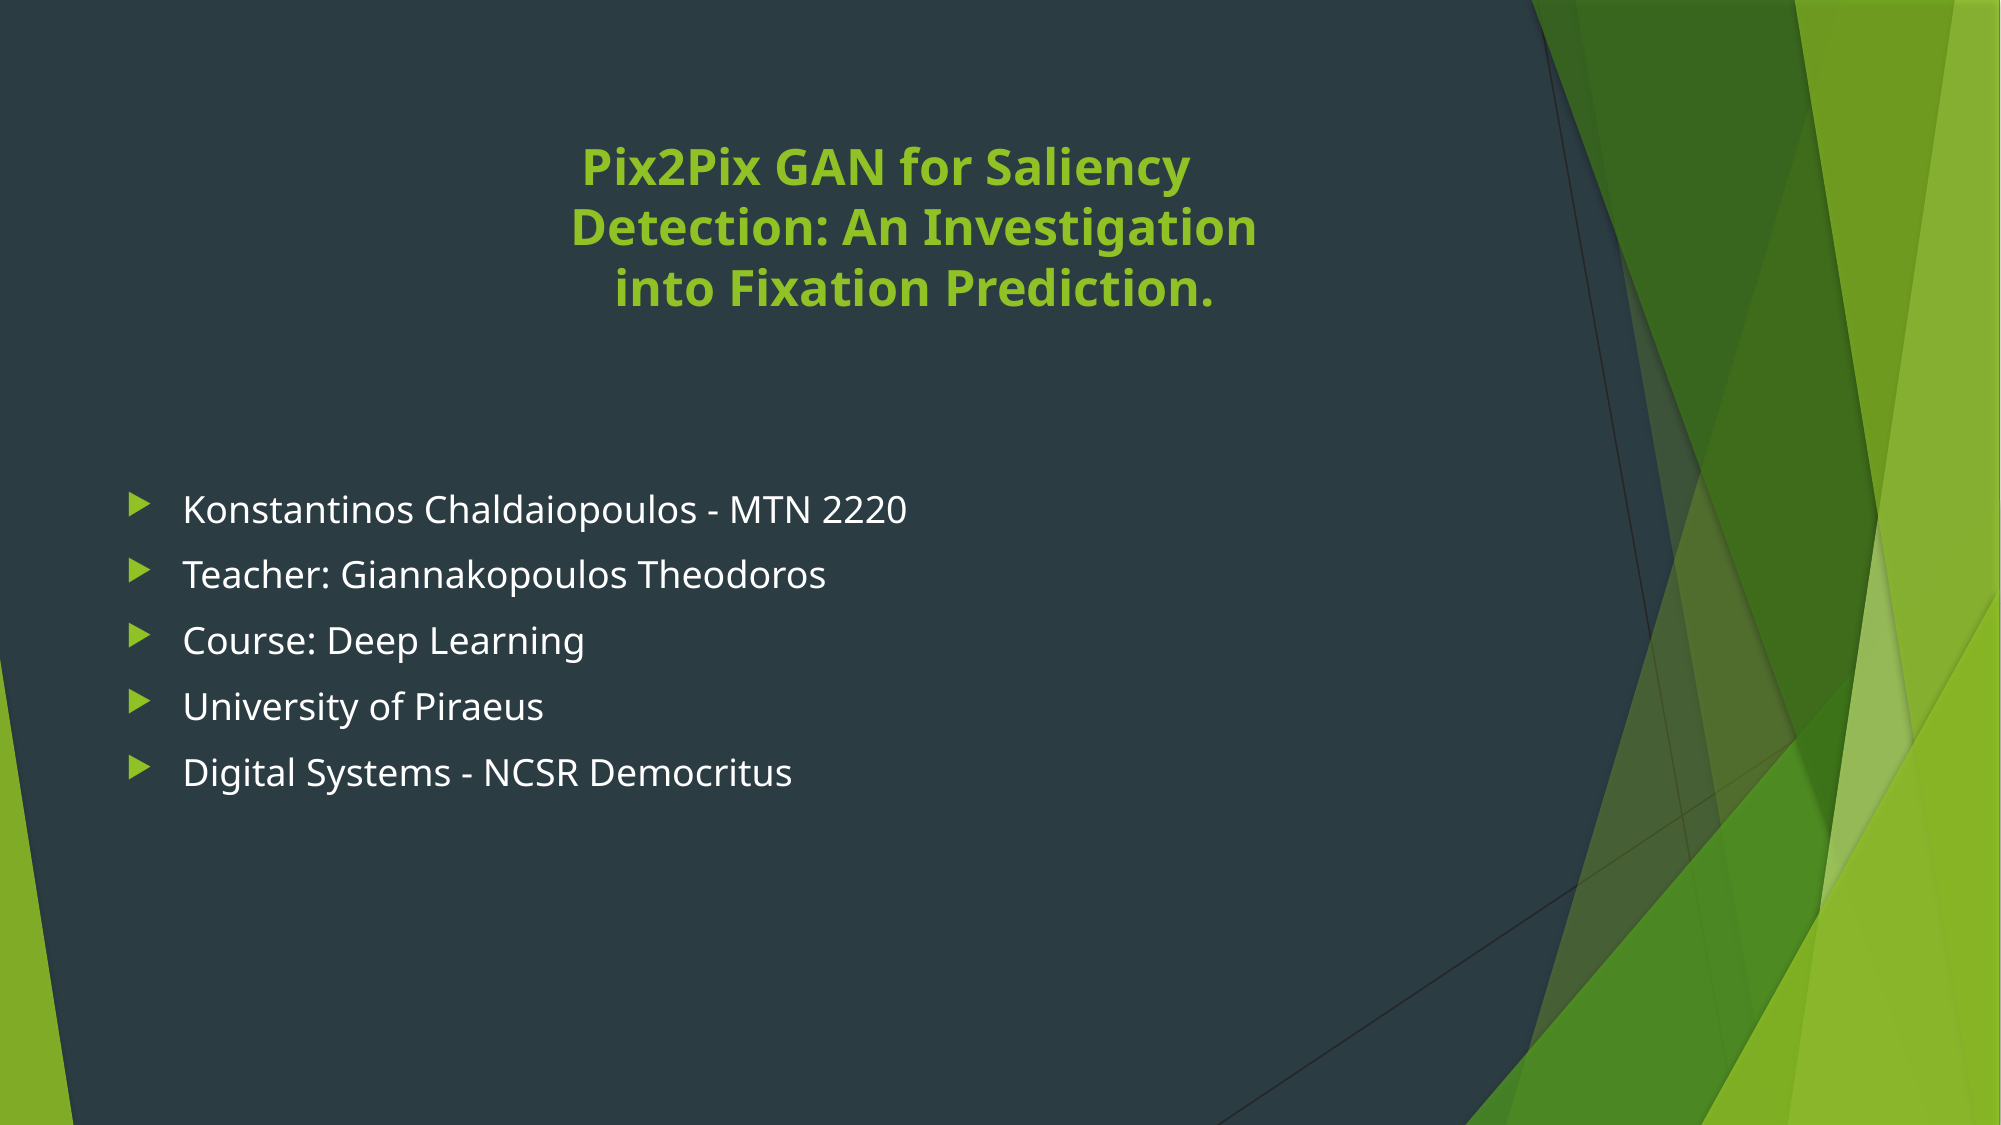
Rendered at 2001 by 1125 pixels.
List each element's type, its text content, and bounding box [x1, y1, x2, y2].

title Pix2Pix GAN for Saliency Detection: An Investigation into Fixation Prediction. [403, 99, 1281, 352]
list Konstantinos Chaldaiopoulos - MTN 2220 Teacher: Giannakopoulos Theodoros Course: Deep Learning University of Piraeus Digital Systems - NCSR Democritus [111, 354, 1522, 992]
